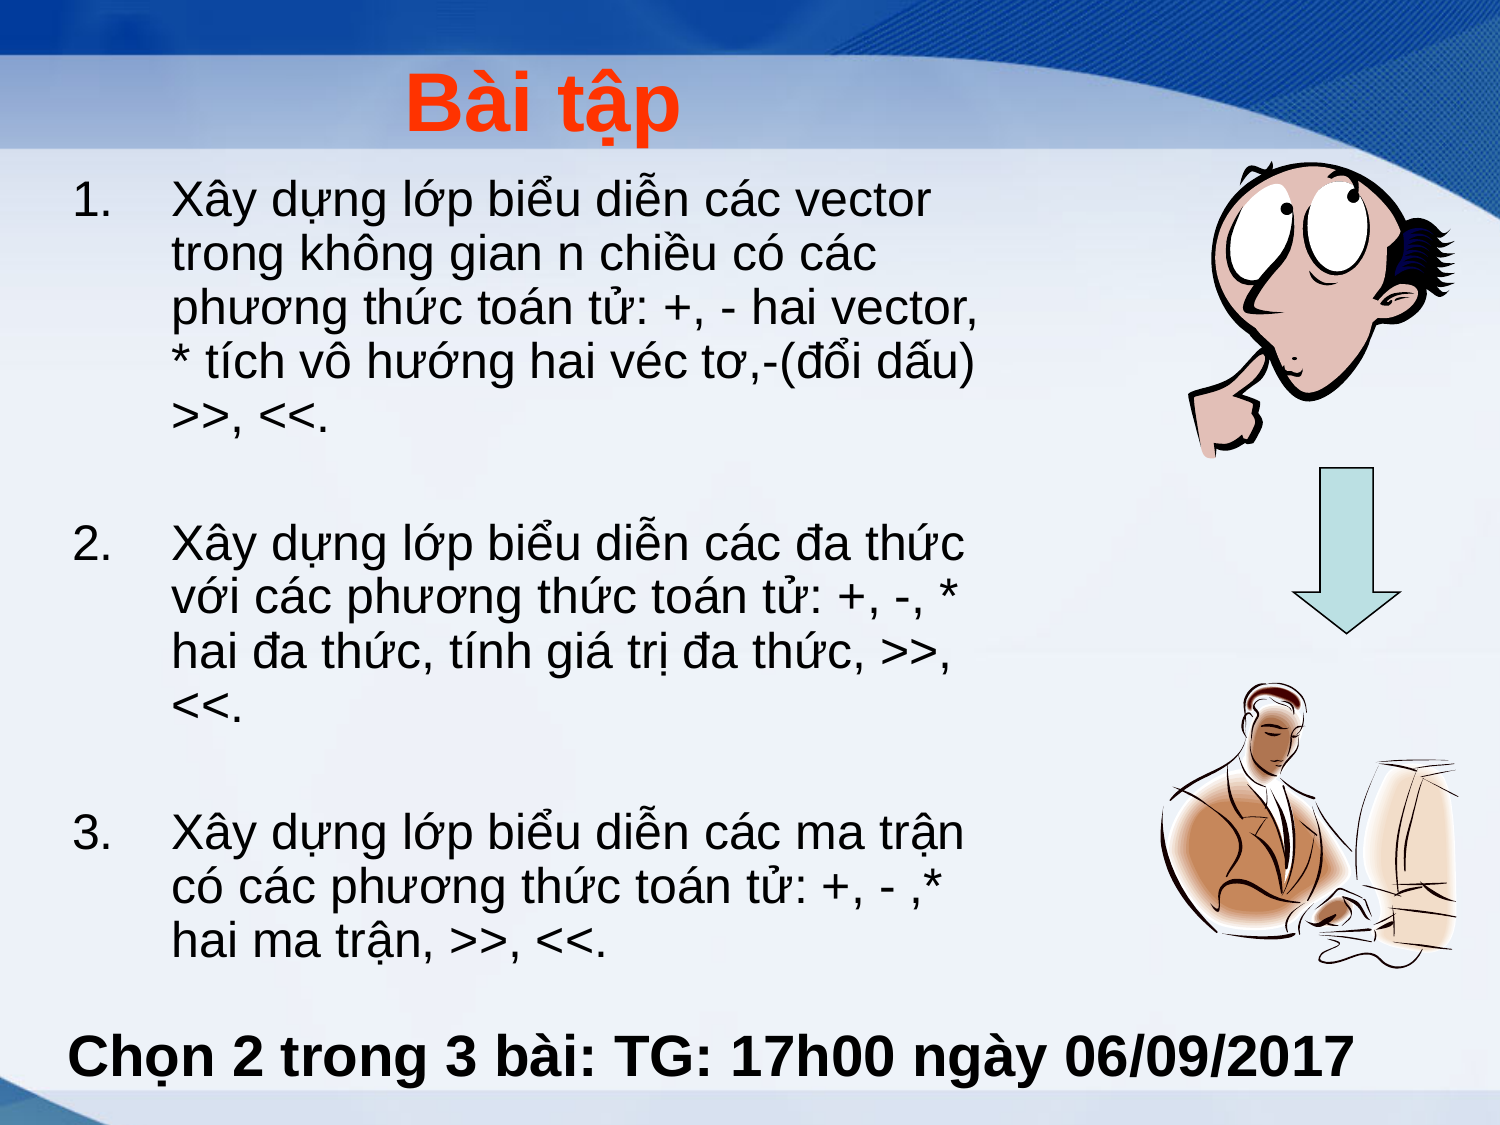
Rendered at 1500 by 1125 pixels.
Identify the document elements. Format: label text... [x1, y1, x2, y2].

picture [0, 0, 1500, 1125]
list Xây dựng lớp biểu diễn các vector trong không gian n chiều có các phương thức toán tử: +, - hai vector, * tích vô hướng hai véc tơ,-(đổi dấu) >>, <<. Xây dựng lớp biểu diễn các đa thức với các phương thức toán tử: +, -, * hai đa thức, tính giá trị đa thức, >>, <<. Xây dựng lớp biểu diễn các ma trận có các phương thức toán tử: +, - ,* hai ma trận, >>, <<. [56, 165, 1016, 995]
title Bài tập [53, 4, 1034, 192]
text_box Chọn 2 trong 3 bài: TG: 17h00 ngày 06/09/2017 [52, 1019, 1431, 1097]
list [1186, 160, 1456, 460]
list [1151, 680, 1459, 973]
text_box [1293, 469, 1400, 634]
